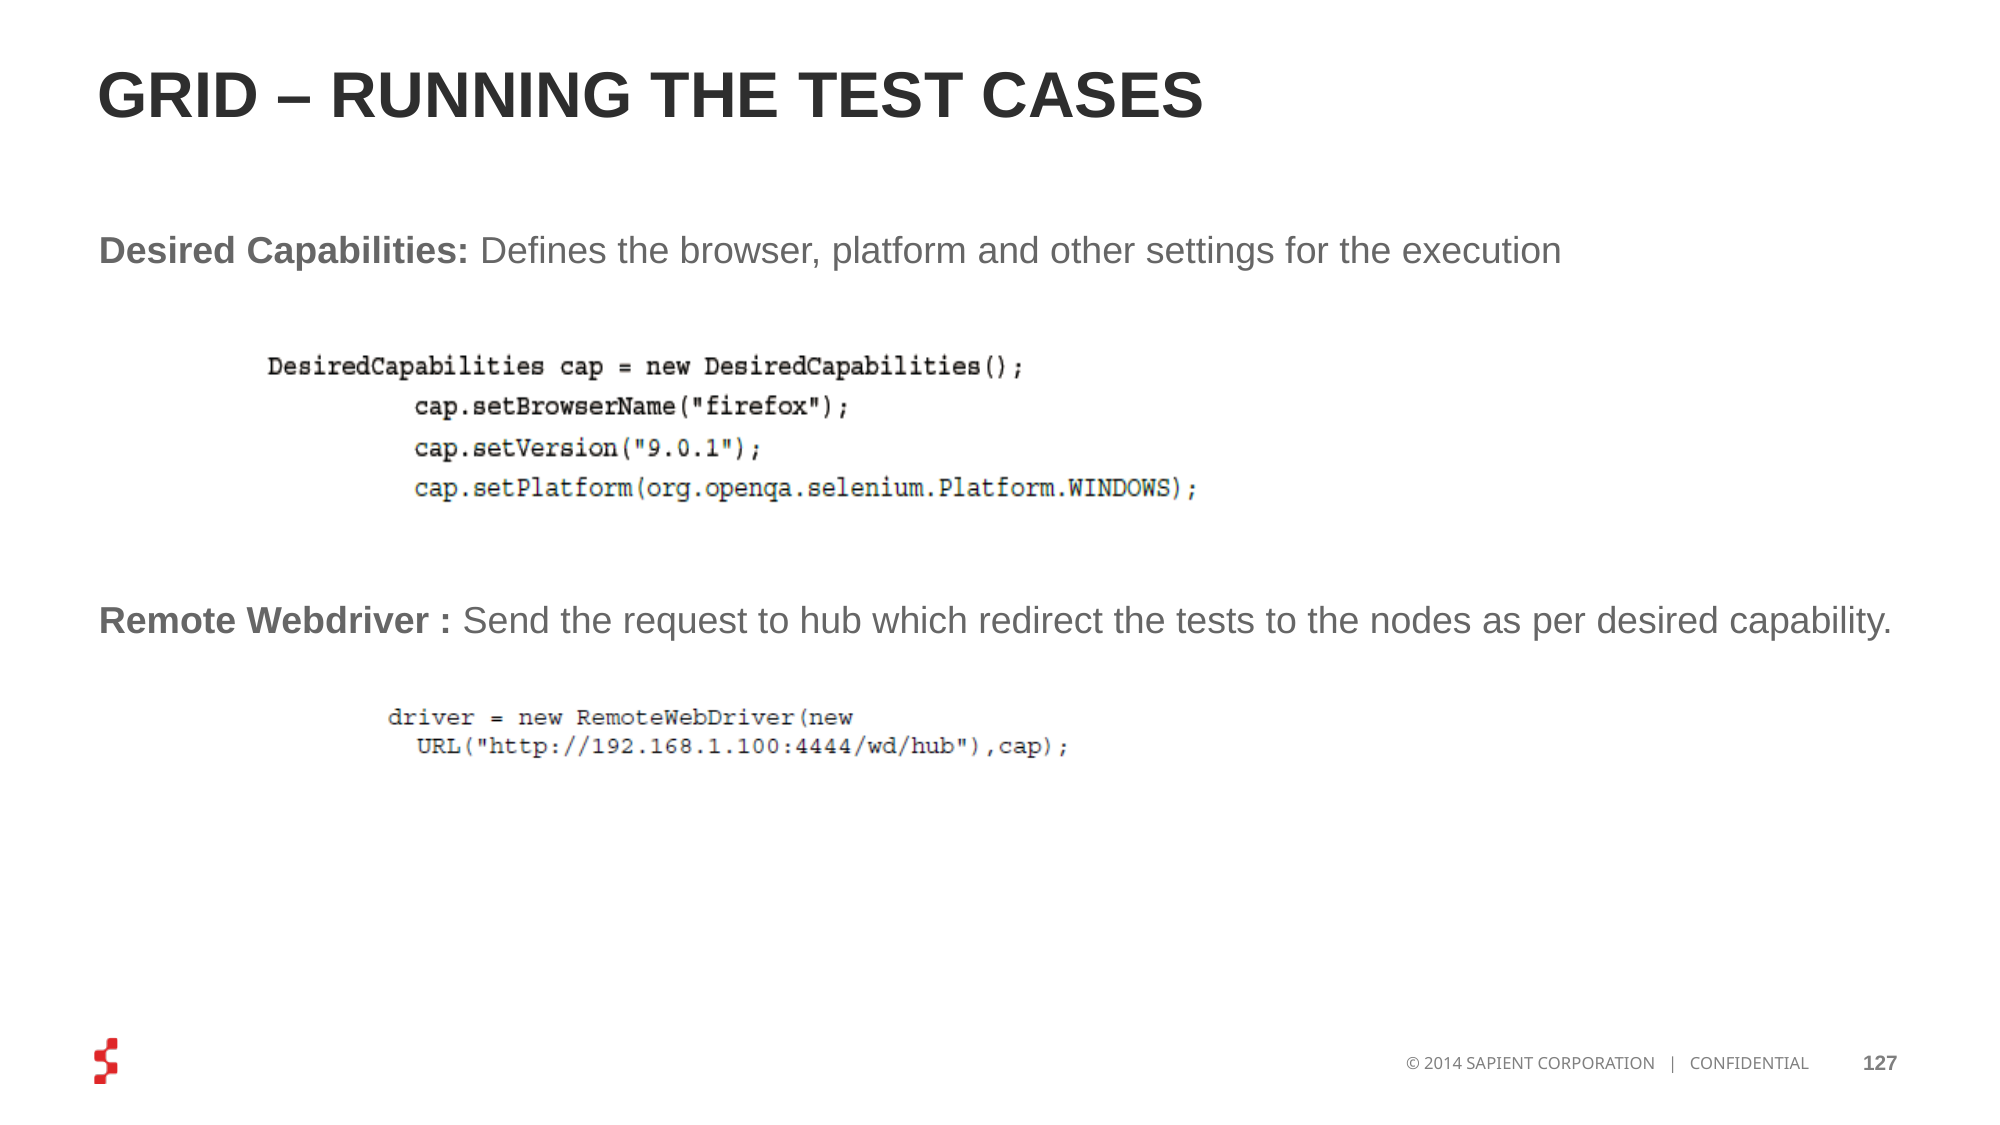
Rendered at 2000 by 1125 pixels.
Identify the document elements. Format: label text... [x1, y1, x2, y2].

picture [337, 693, 1144, 774]
title GRID – RUNNING THE TEST CASES [97, 44, 1897, 138]
list Desired Capabilities: Defines the browser, platform and other settings for the execution Remote Webdriver : Send the request to hub which redirect the tests to the nodes as per desired capability. [98, 225, 1899, 1009]
picture [249, 337, 1232, 526]
